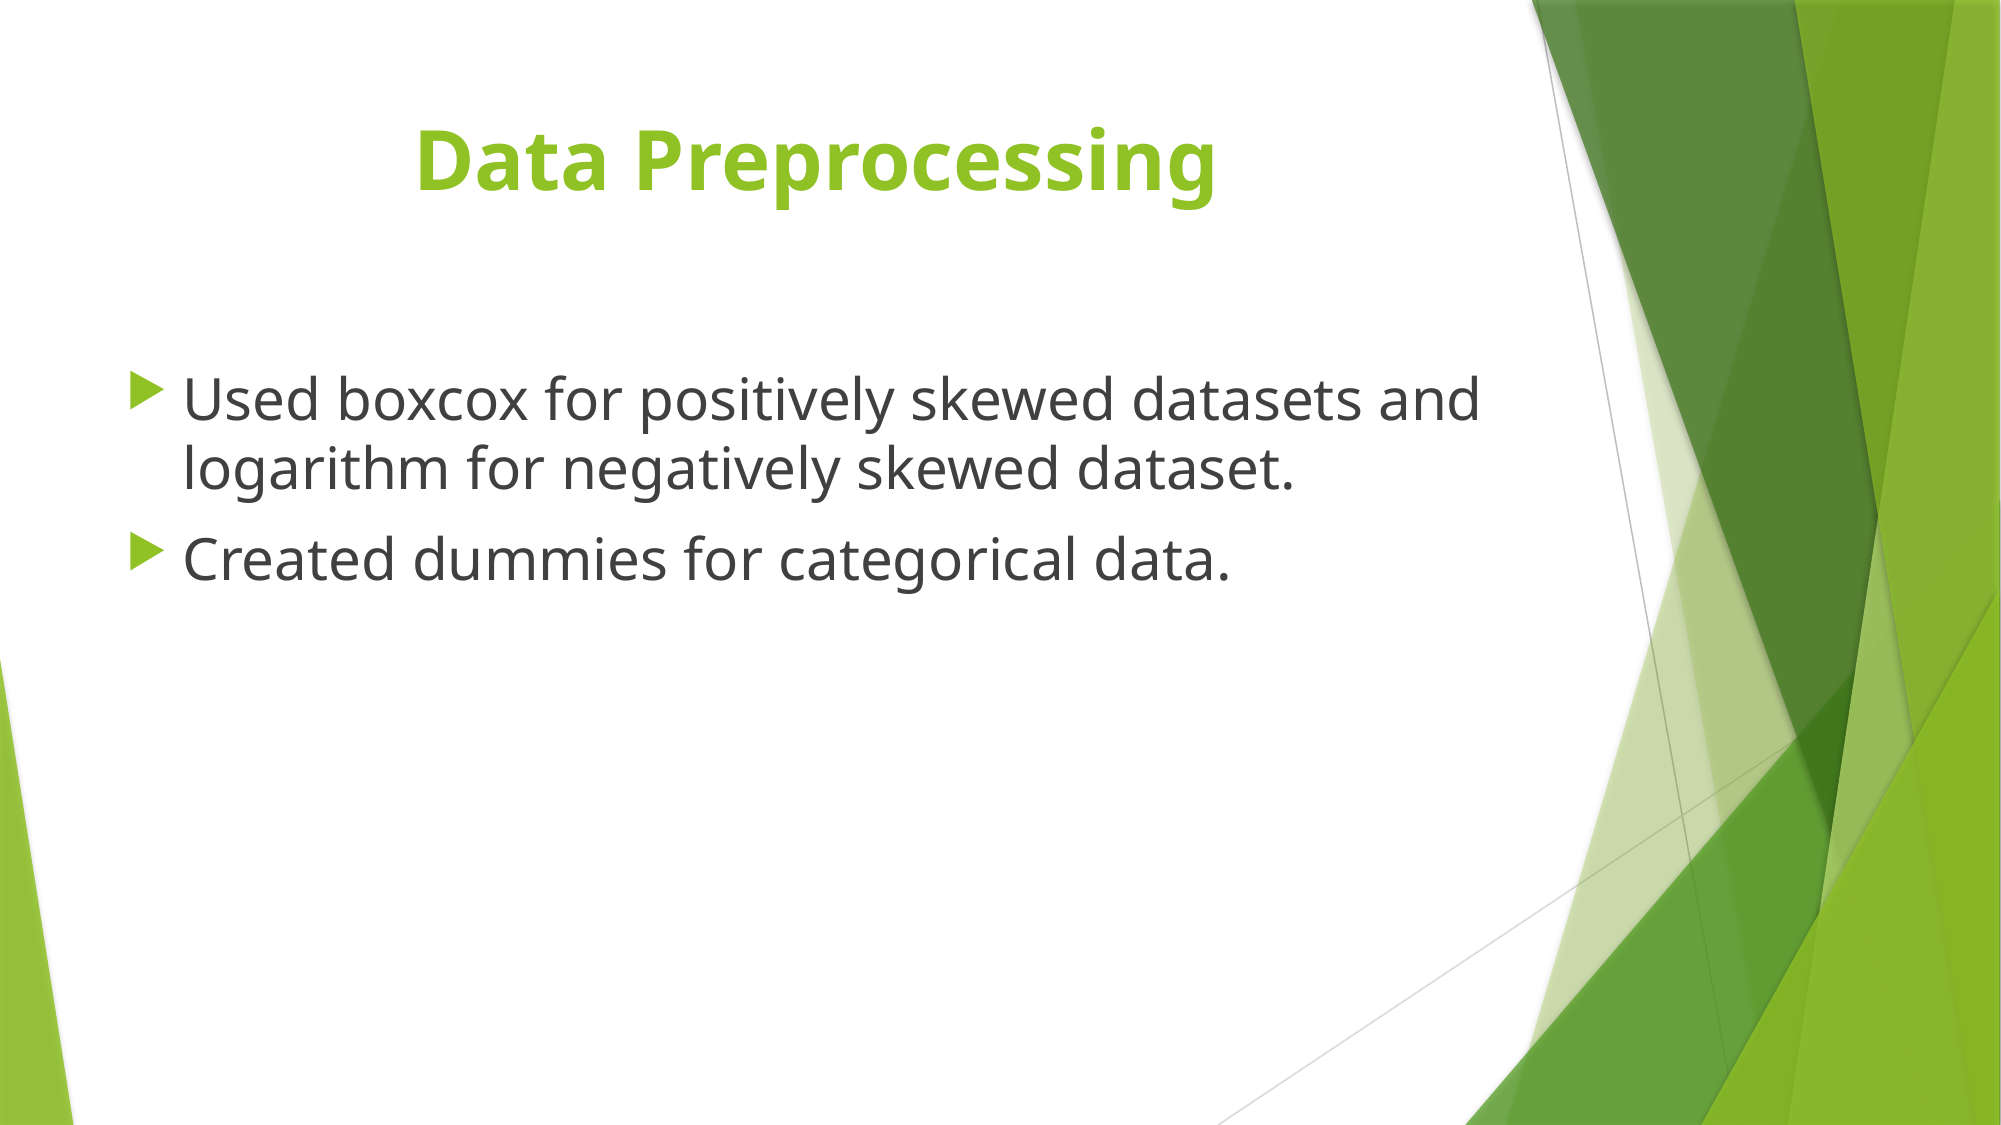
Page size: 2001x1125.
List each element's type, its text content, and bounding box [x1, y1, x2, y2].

list Used boxcox for positively skewed datasets and logarithm for negatively skewed dataset. Created dummies for categorical data. [111, 354, 1522, 992]
title Data Preprocessing [111, 99, 1522, 317]
